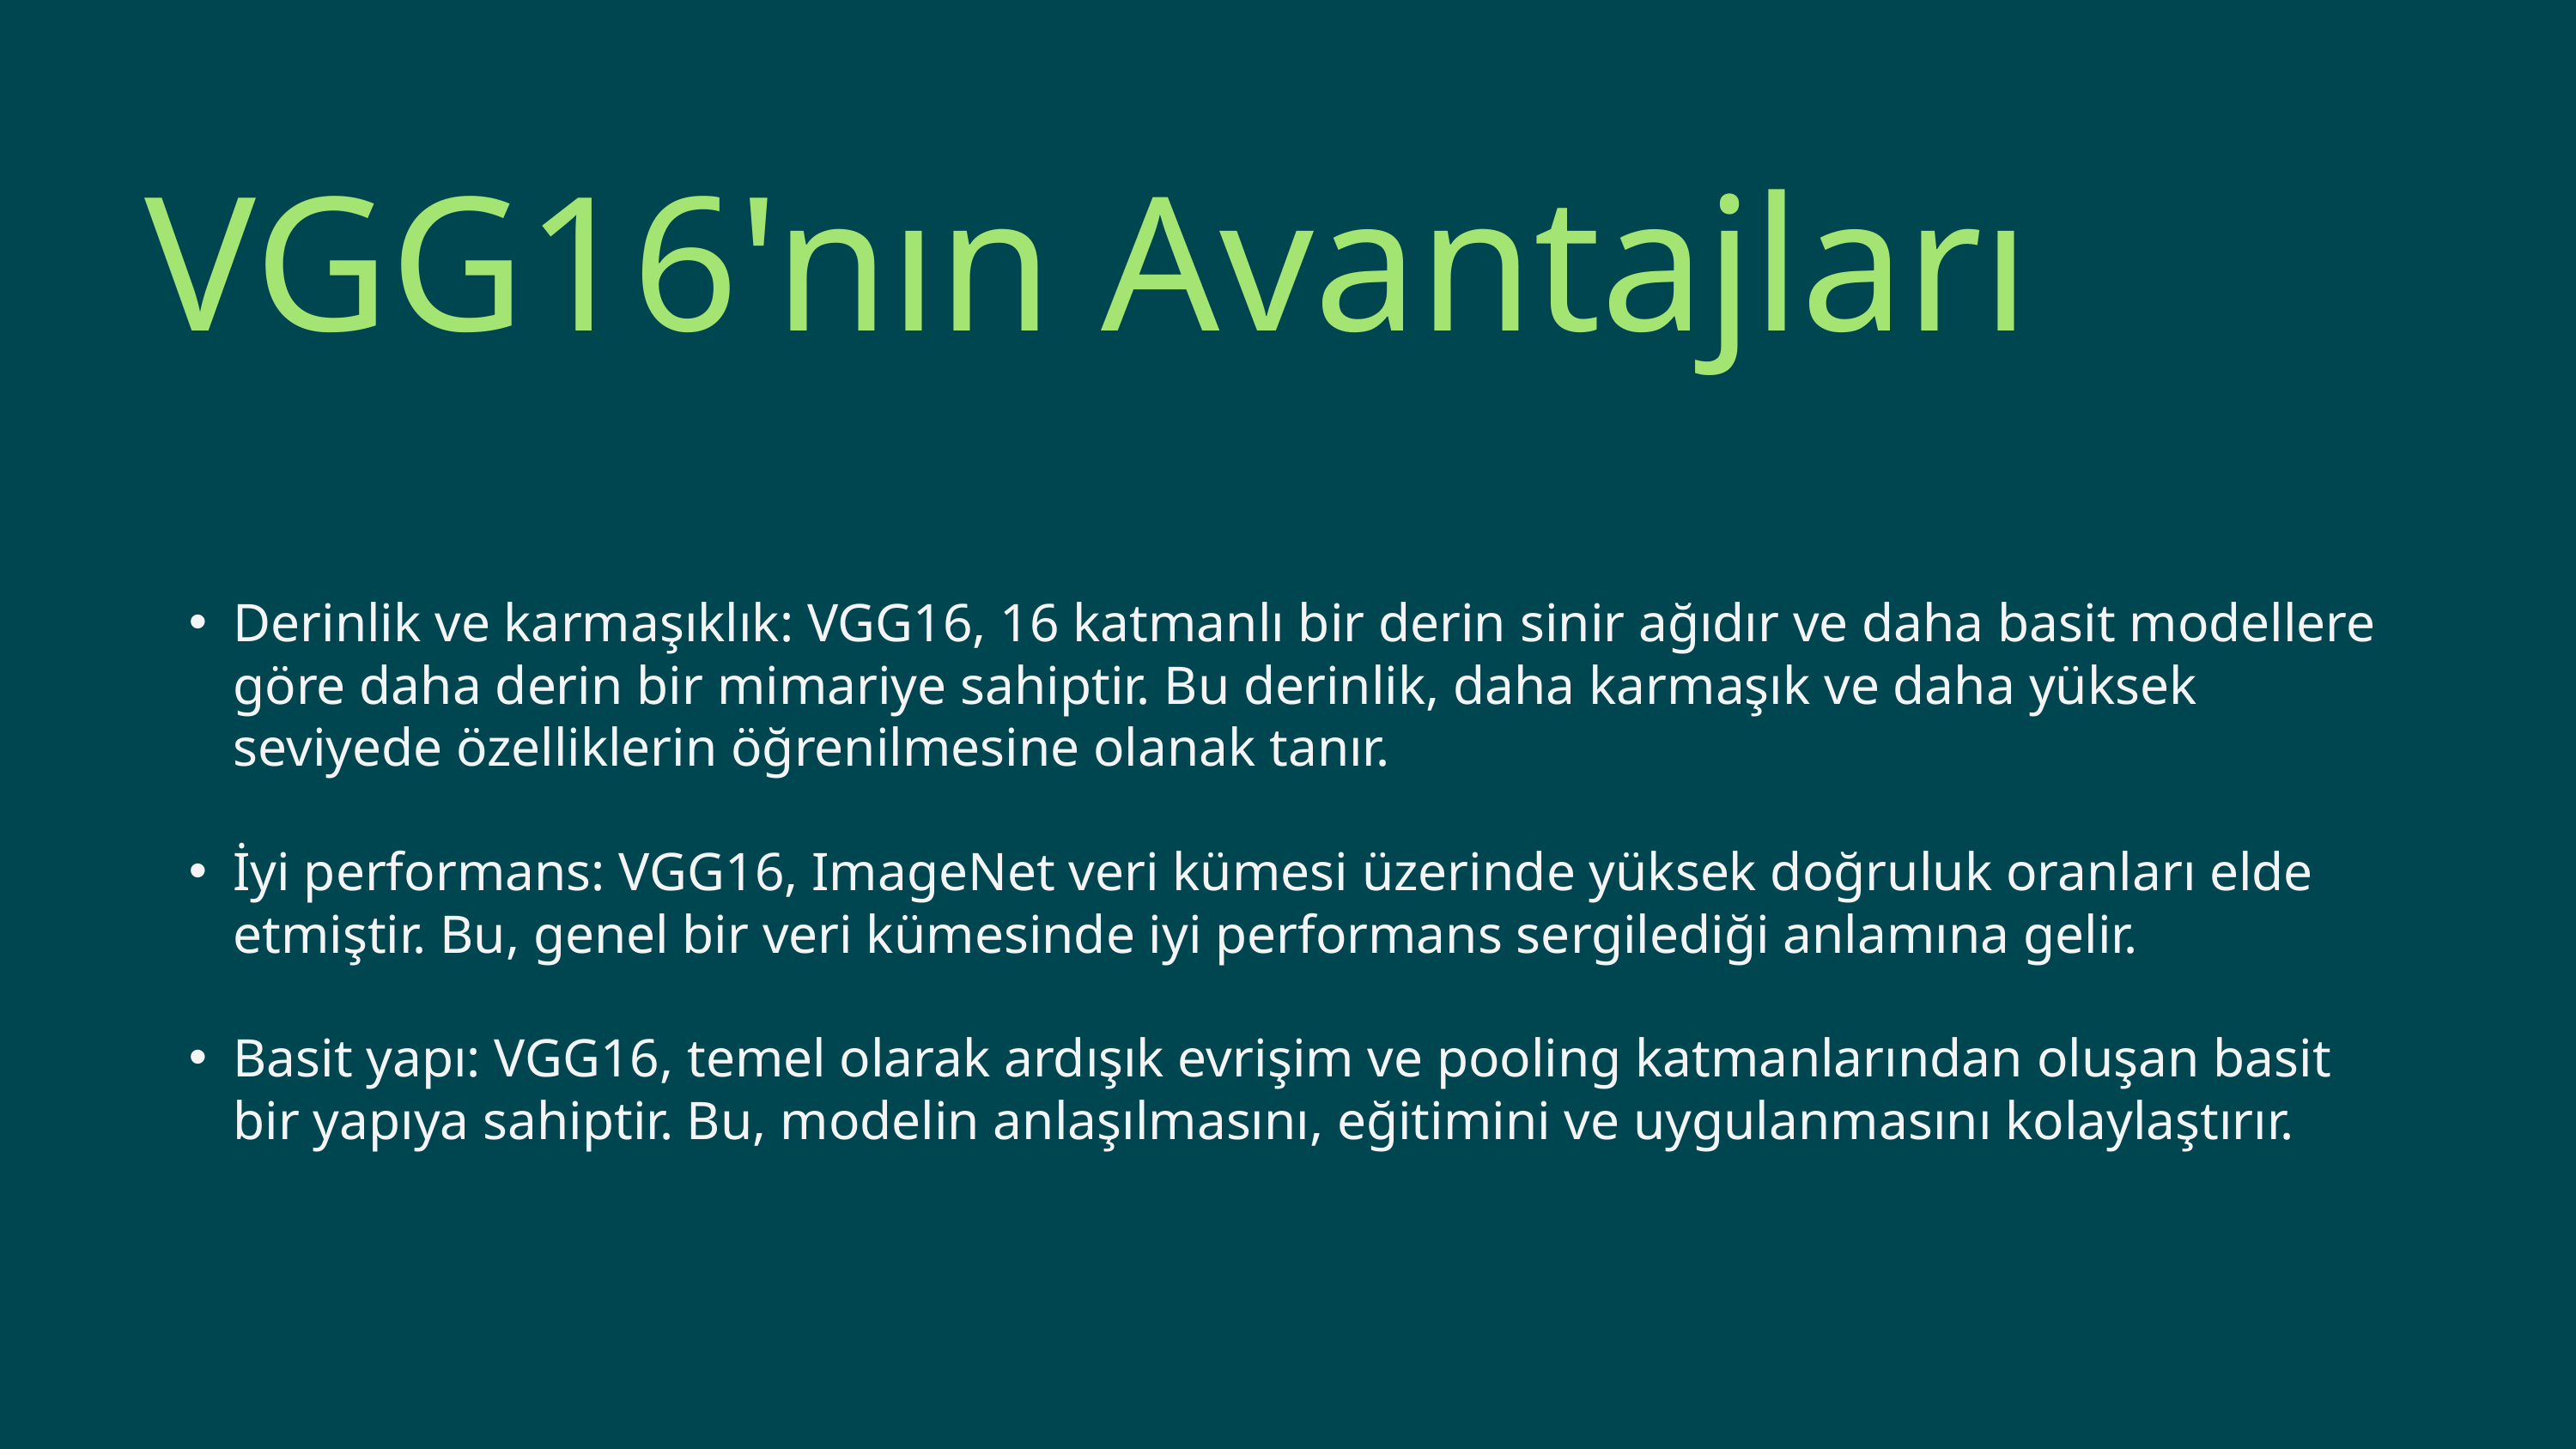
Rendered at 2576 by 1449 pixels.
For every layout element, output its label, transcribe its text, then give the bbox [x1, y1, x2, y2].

text_box Derinlik ve karmaşıklık: VGG16, 16 katmanlı bir derin sinir ağıdır ve daha basit modellere göre daha derin bir mimariye sahiptir. Bu derinlik, daha karmaşık ve daha yüksek seviyede özelliklerin öğrenilmesine olanak tanır. İyi performans: VGG16, ImageNet veri kümesi üzerinde yüksek doğruluk oranları elde etmiştir. Bu, genel bir veri kümesinde iyi performans sergilediği anlamına gelir. Basit yapı: VGG16, temel olarak ardışık evrişim ve pooling katmanlarından oluşan basit bir yapıya sahiptir. Bu, modelin anlaşılmasını, eğitimini ve uygulanmasını kolaylaştırır. [144, 591, 2389, 1213]
text_box VGG16'nın Avantajları [144, 144, 2389, 591]
